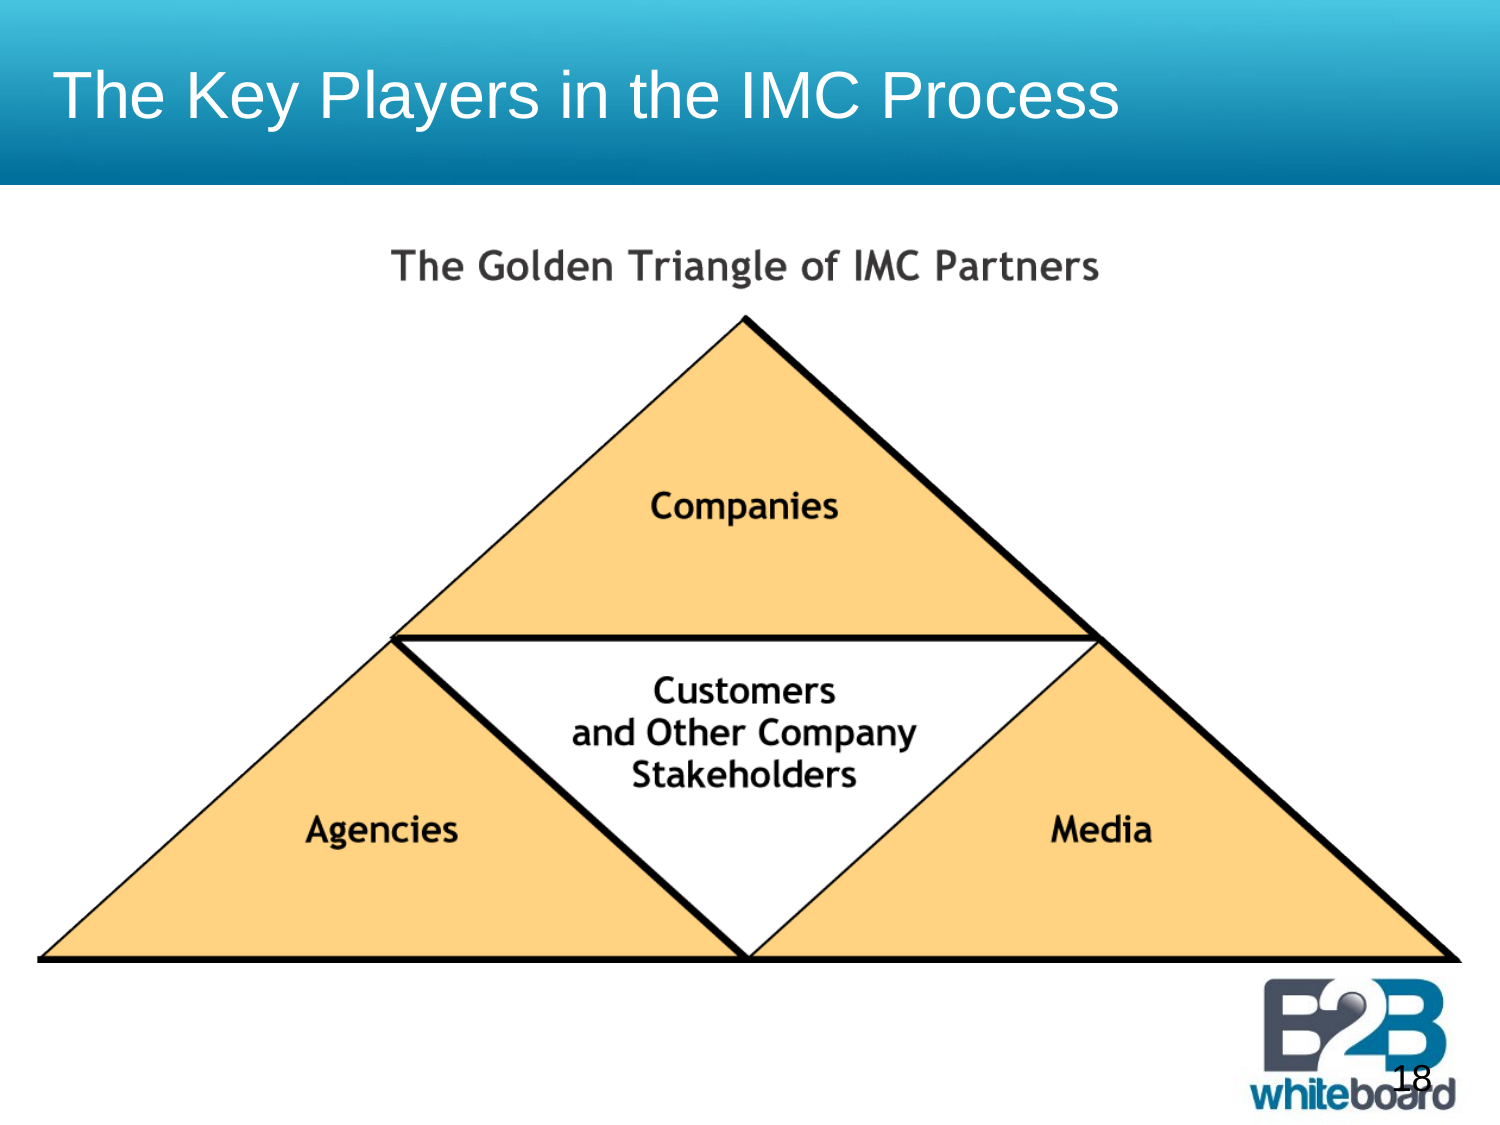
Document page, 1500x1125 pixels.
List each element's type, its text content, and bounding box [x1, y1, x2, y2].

picture [1234, 976, 1467, 1125]
picture [0, 0, 1500, 149]
title The Key Players in the IMC Process [50, 49, 1126, 240]
text_box [37, 248, 1463, 963]
text_box 18 [1388, 1052, 1435, 1100]
